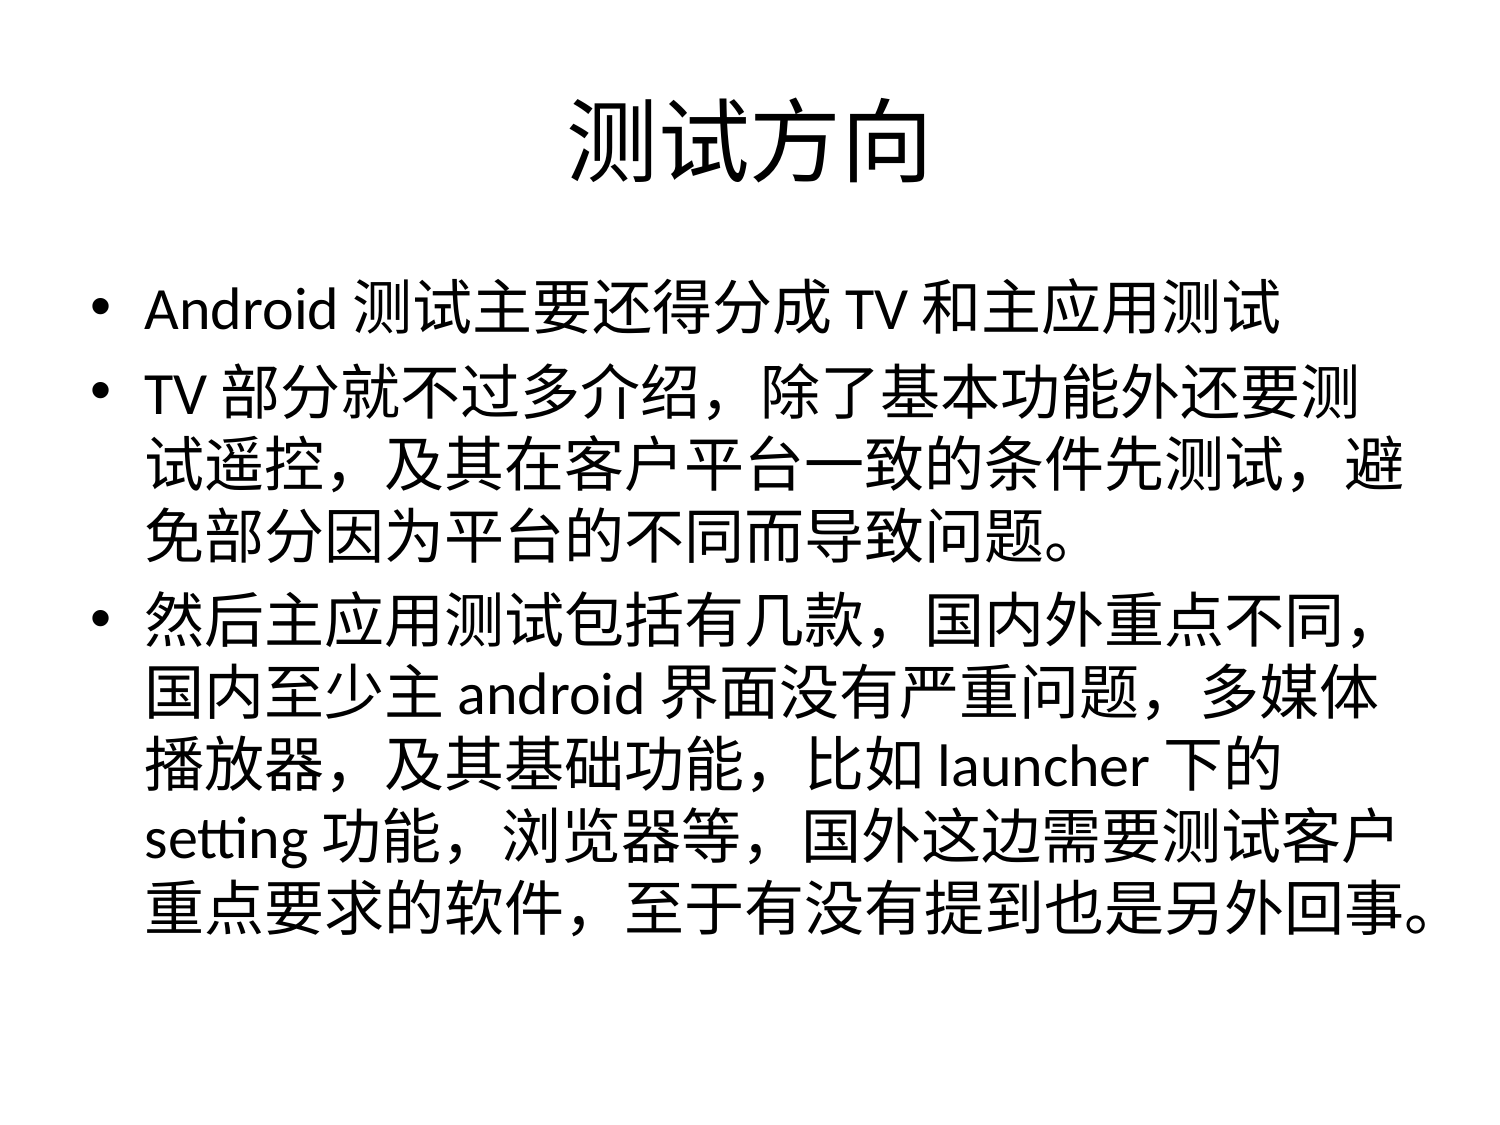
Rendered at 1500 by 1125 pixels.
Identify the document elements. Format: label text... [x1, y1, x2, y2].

list Android测试主要还得分成TV和主应用测试 TV部分就不过多介绍，除了基本功能外还要测试遥控，及其在客户平台一致的条件先测试，避免部分因为平台的不同而导致问题。 然后主应用测试包括有几款，国内外重点不同，国内至少主android界面没有严重问题，多媒体播放器，及其基础功能，比如launcher下的setting功能，浏览器等，国外这边需要测试客户重点要求的软件，至于有没有提到也是另外回事。 [75, 262, 1425, 1005]
title 测试方向 [75, 45, 1425, 233]
